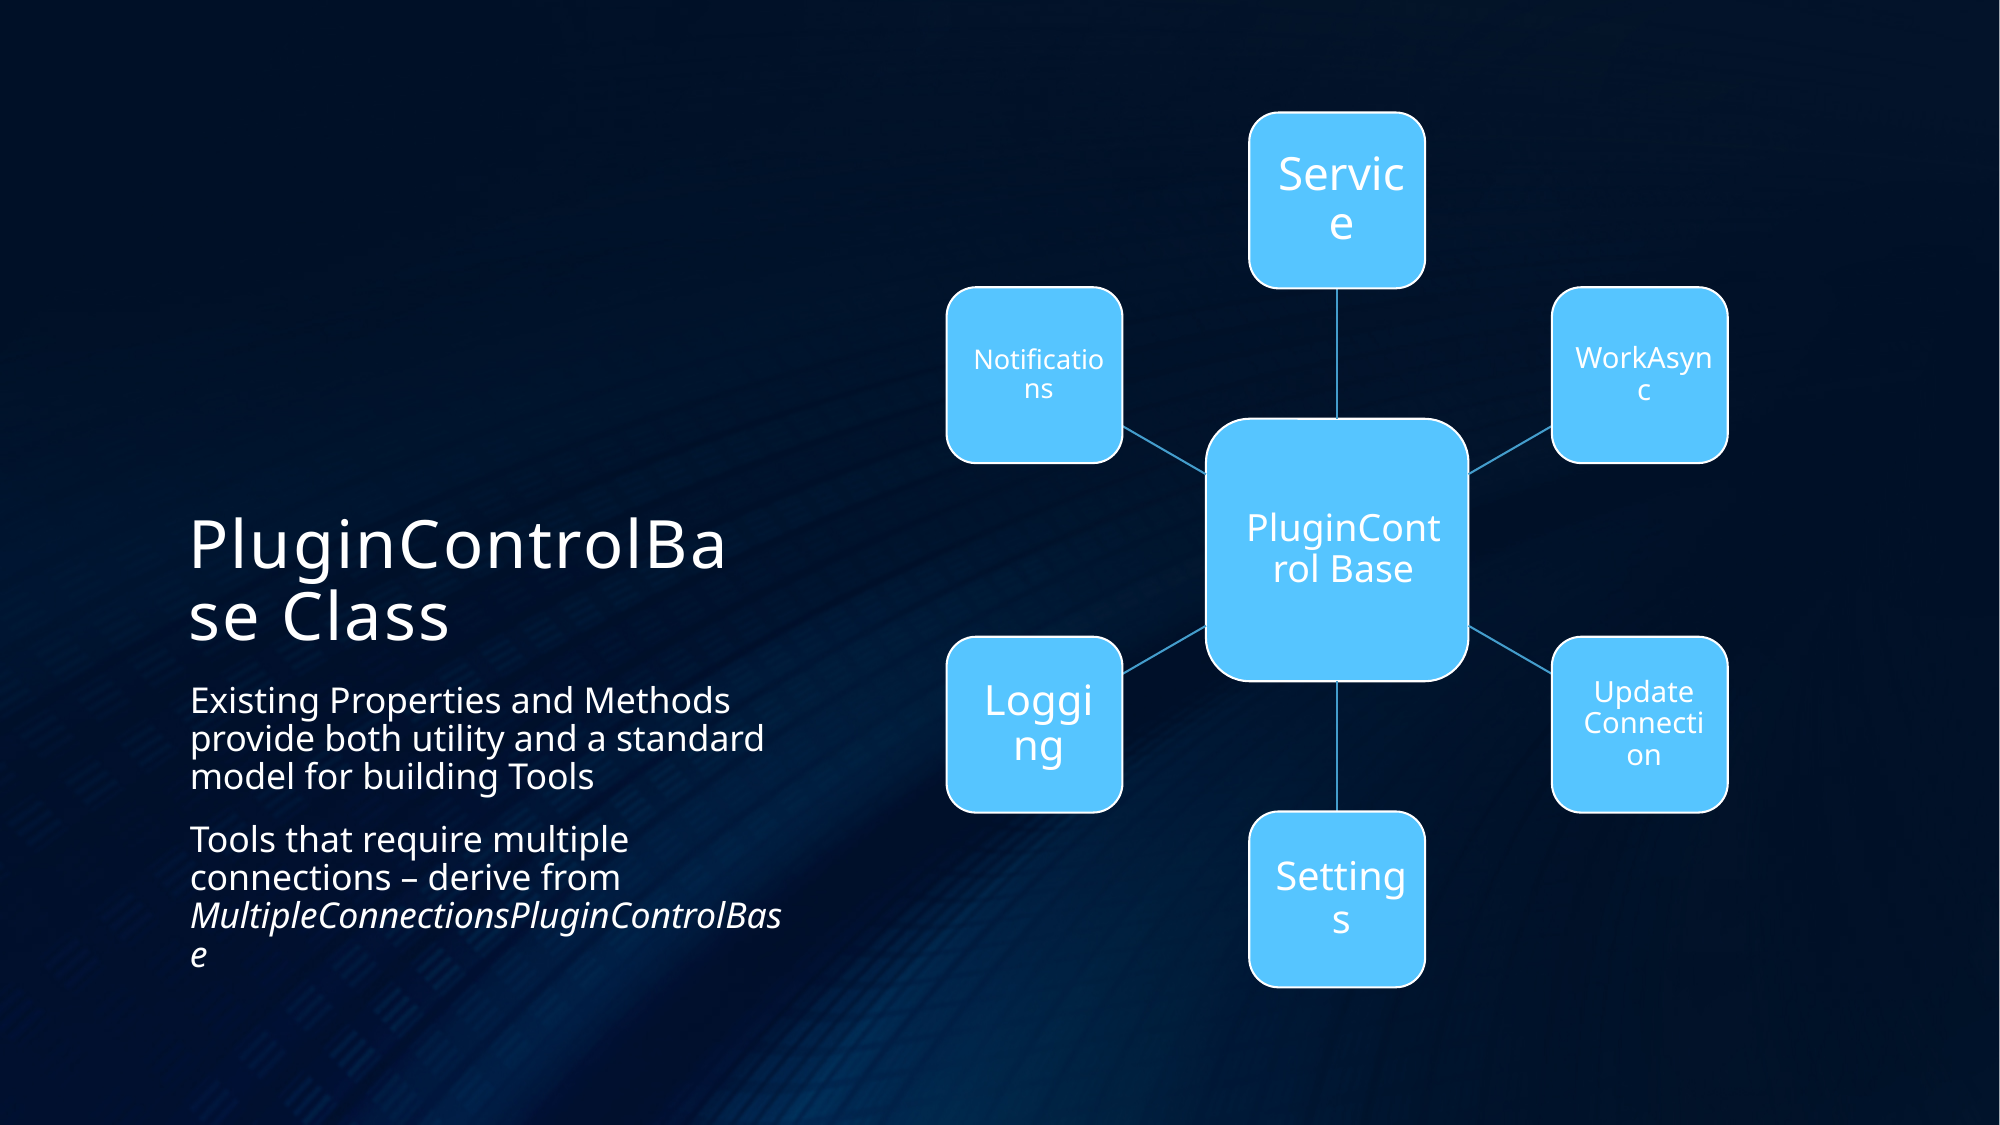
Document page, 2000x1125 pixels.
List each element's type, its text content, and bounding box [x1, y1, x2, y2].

picture [0, 0, 2000, 1125]
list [812, 112, 1863, 988]
list Existing Properties and Methods provide both utility and a standard model for building Tools Tools that require multiple connections – derive from MultipleConnectionsPluginControlBase [174, 675, 800, 988]
title PluginControlBase Class [173, 312, 764, 663]
